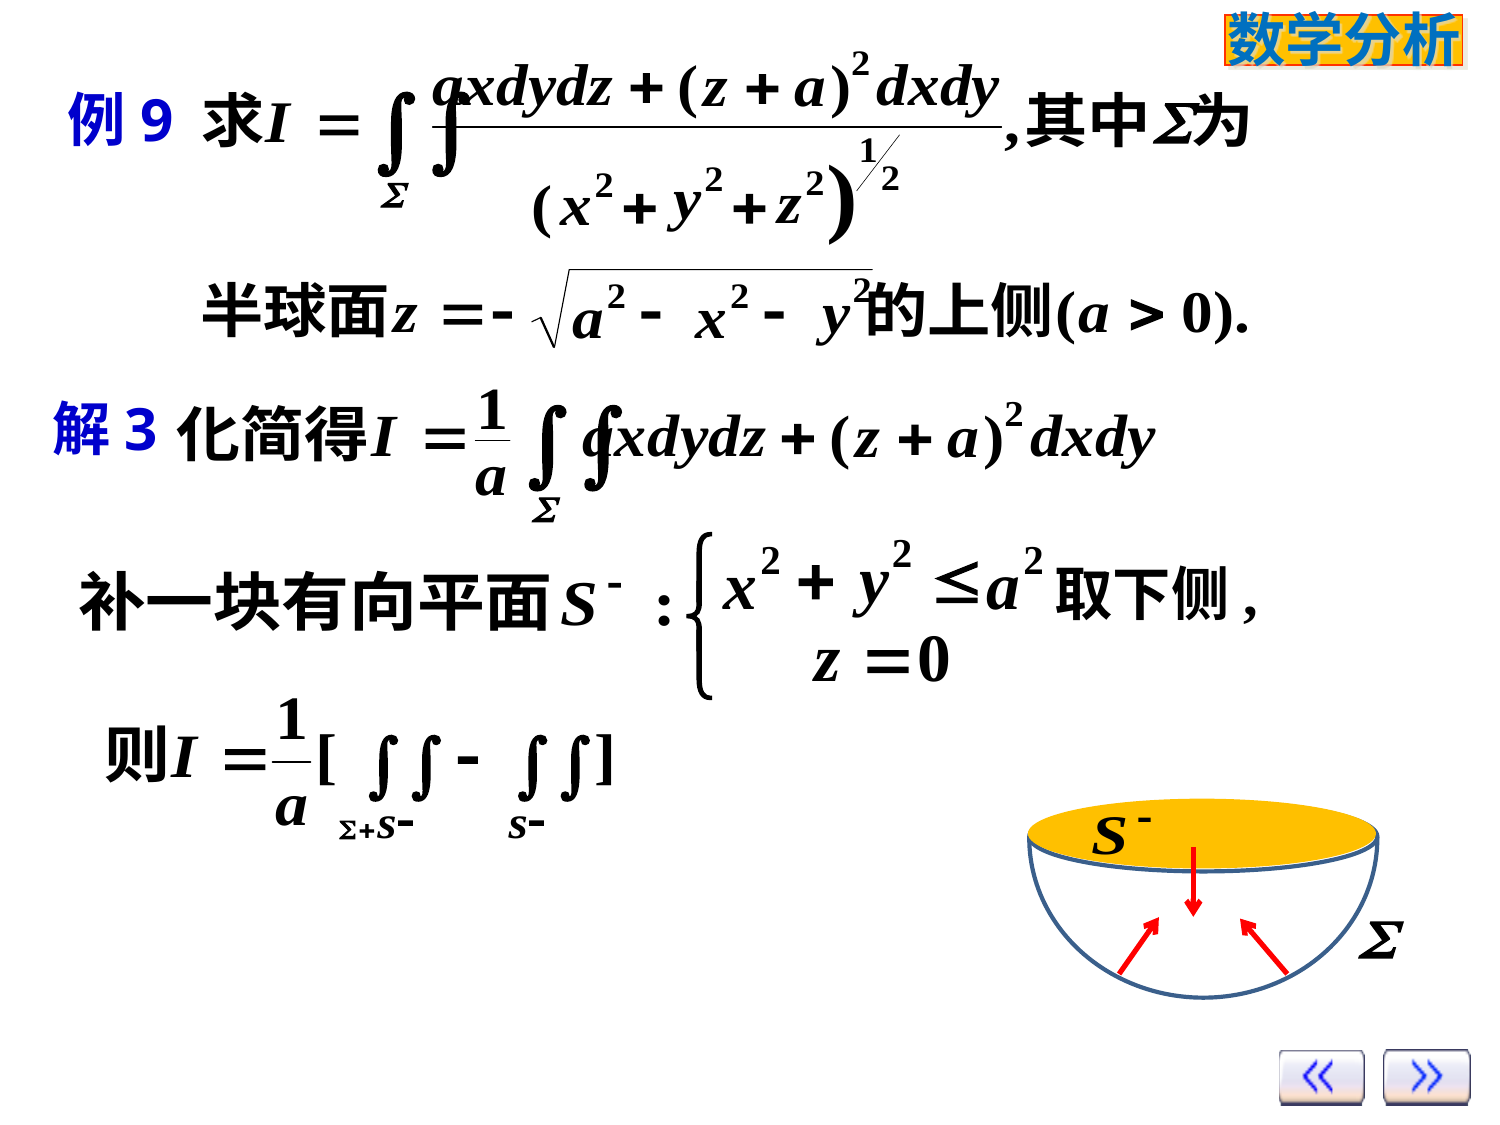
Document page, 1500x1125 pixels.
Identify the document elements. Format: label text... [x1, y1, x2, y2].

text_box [1027, 798, 1377, 917]
text_box 例9 [53, 75, 194, 161]
text_box 解3 [37, 385, 169, 470]
picture [1383, 1049, 1471, 1106]
picture [1279, 1050, 1365, 1106]
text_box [1003, 656, 1412, 998]
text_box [100, 681, 621, 848]
text_box 取下侧, [1053, 550, 1353, 635]
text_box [76, 561, 673, 637]
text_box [174, 377, 1160, 528]
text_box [678, 527, 1048, 705]
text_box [199, 42, 1257, 353]
